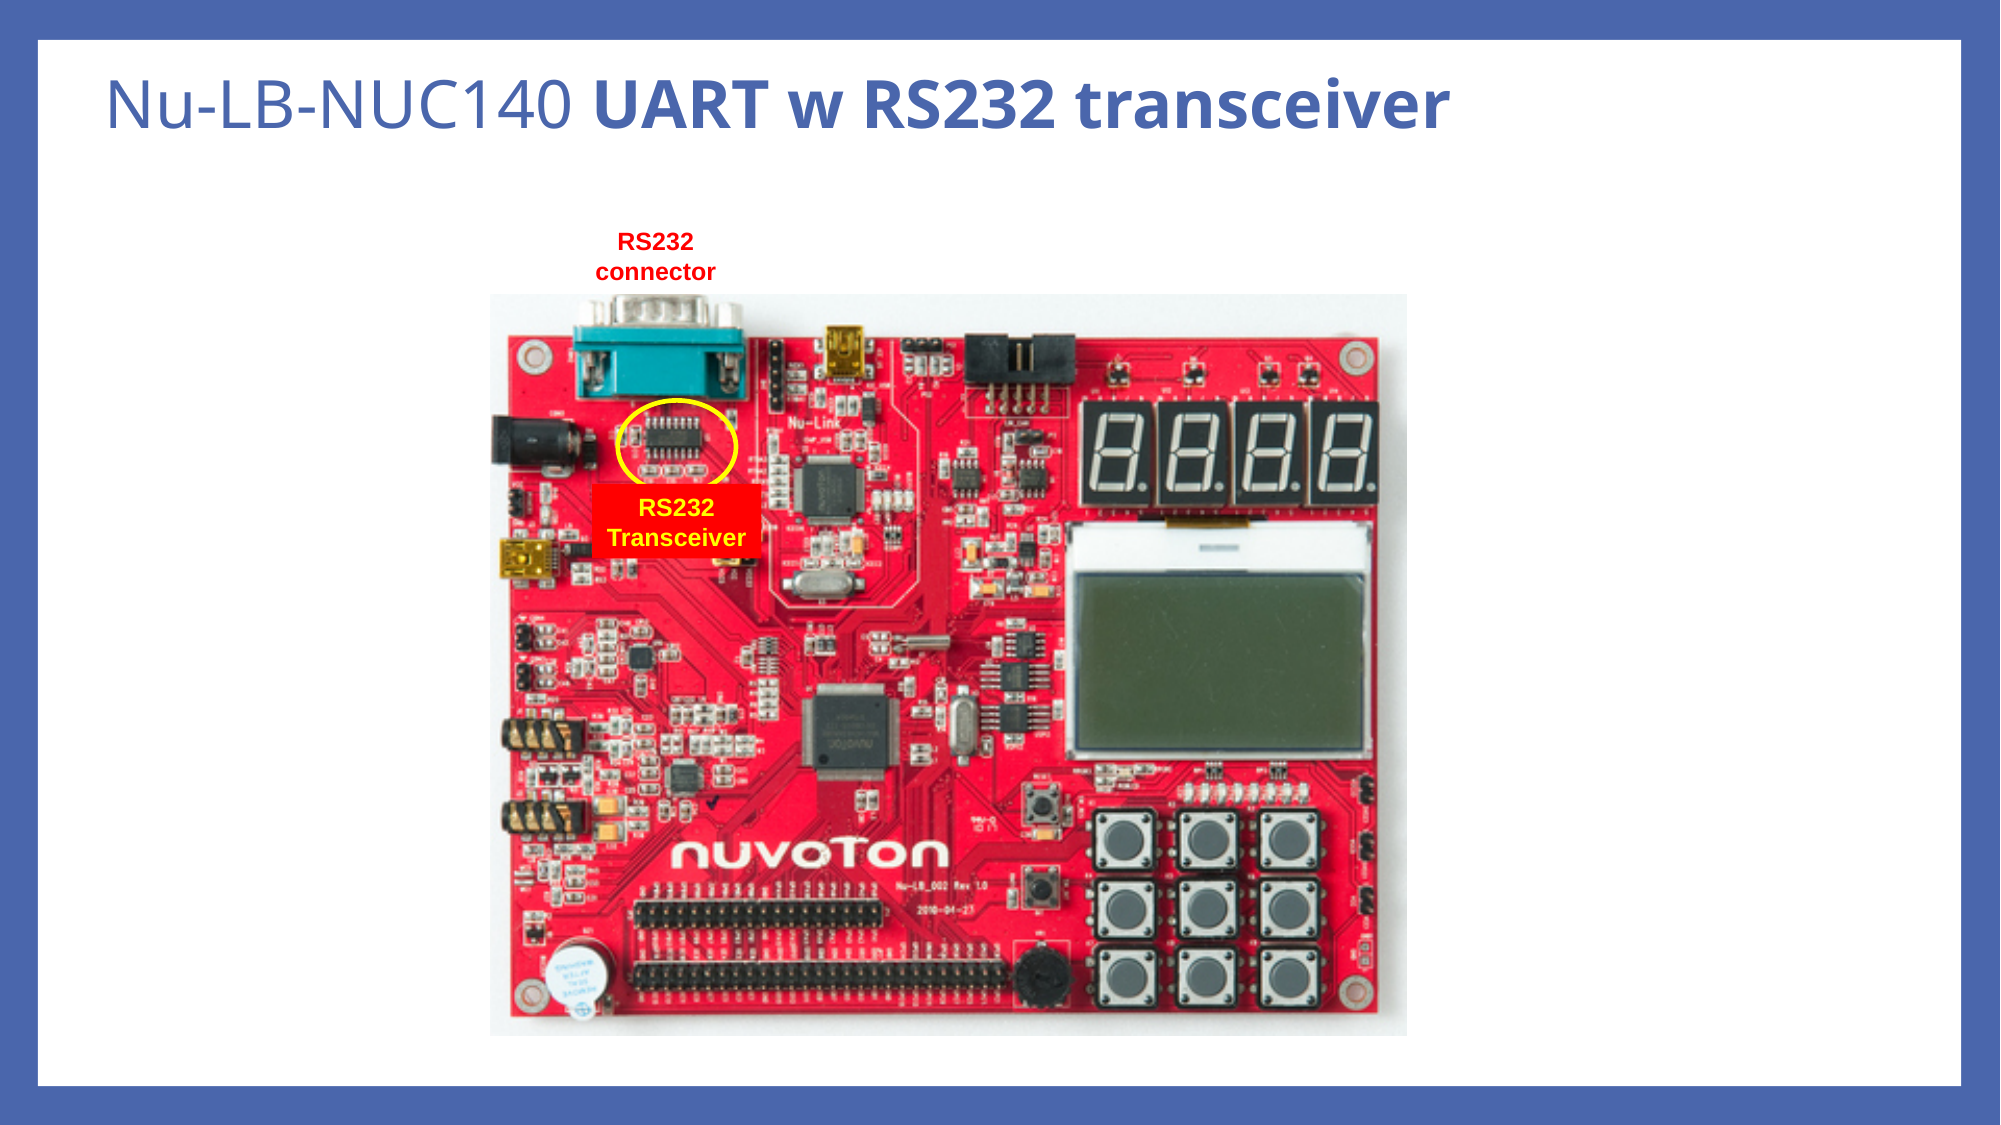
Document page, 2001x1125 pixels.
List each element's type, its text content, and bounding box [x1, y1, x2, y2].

title Nu-LB-NUC140 UART w RS232 transceiver [89, 0, 1808, 219]
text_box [489, 217, 1408, 1036]
